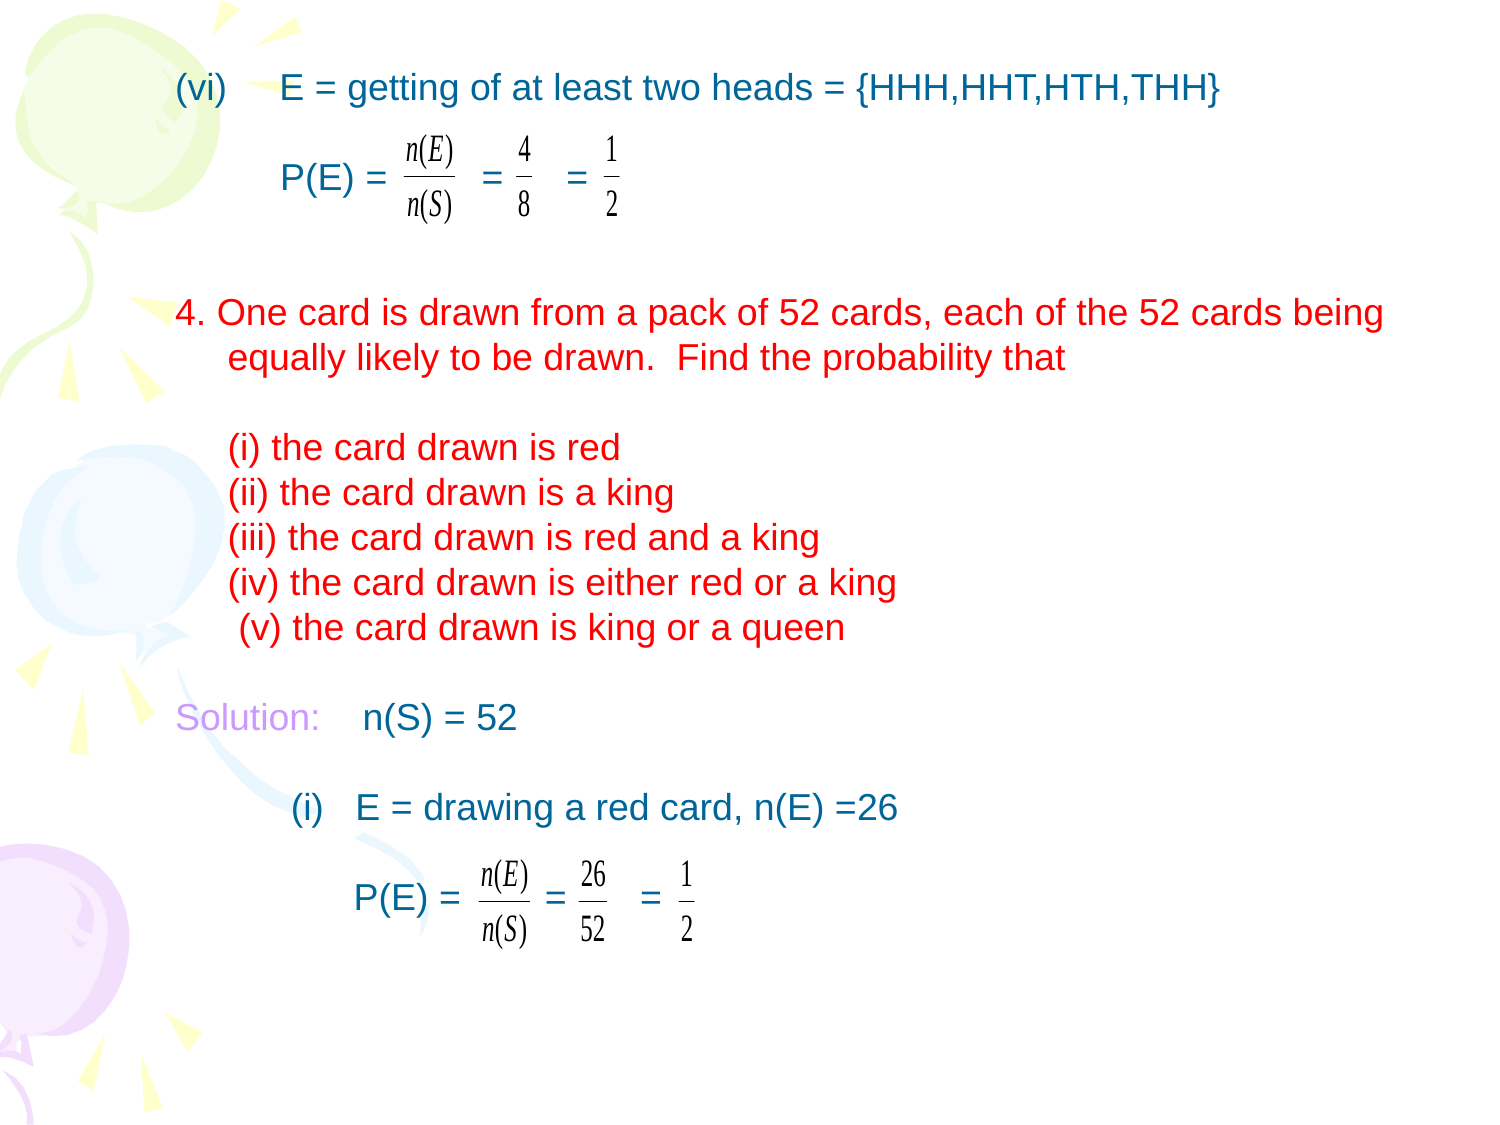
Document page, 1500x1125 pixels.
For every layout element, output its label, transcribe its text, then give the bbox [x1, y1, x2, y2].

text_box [674, 849, 701, 951]
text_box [599, 124, 626, 226]
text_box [399, 124, 461, 232]
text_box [512, 124, 538, 226]
text_box (vi) E = getting of at least two heads = {HHH,HHT,HTH,THH} P(E) = = = 4. One card is drawn from a pack of 52 cards, each of the 52 cards being equally likely to be drawn. Find the probability that (i) the card drawn is red (ii) the card drawn is a king (iii) the card drawn is red and a king (iv) the card drawn is either red or a king (v) the card drawn is king or a queen Solution: n(S) = 52 (i) E = drawing a red card, n(E) =26 P(E) = = = [160, 55, 1411, 971]
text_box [474, 849, 536, 957]
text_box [574, 849, 613, 951]
